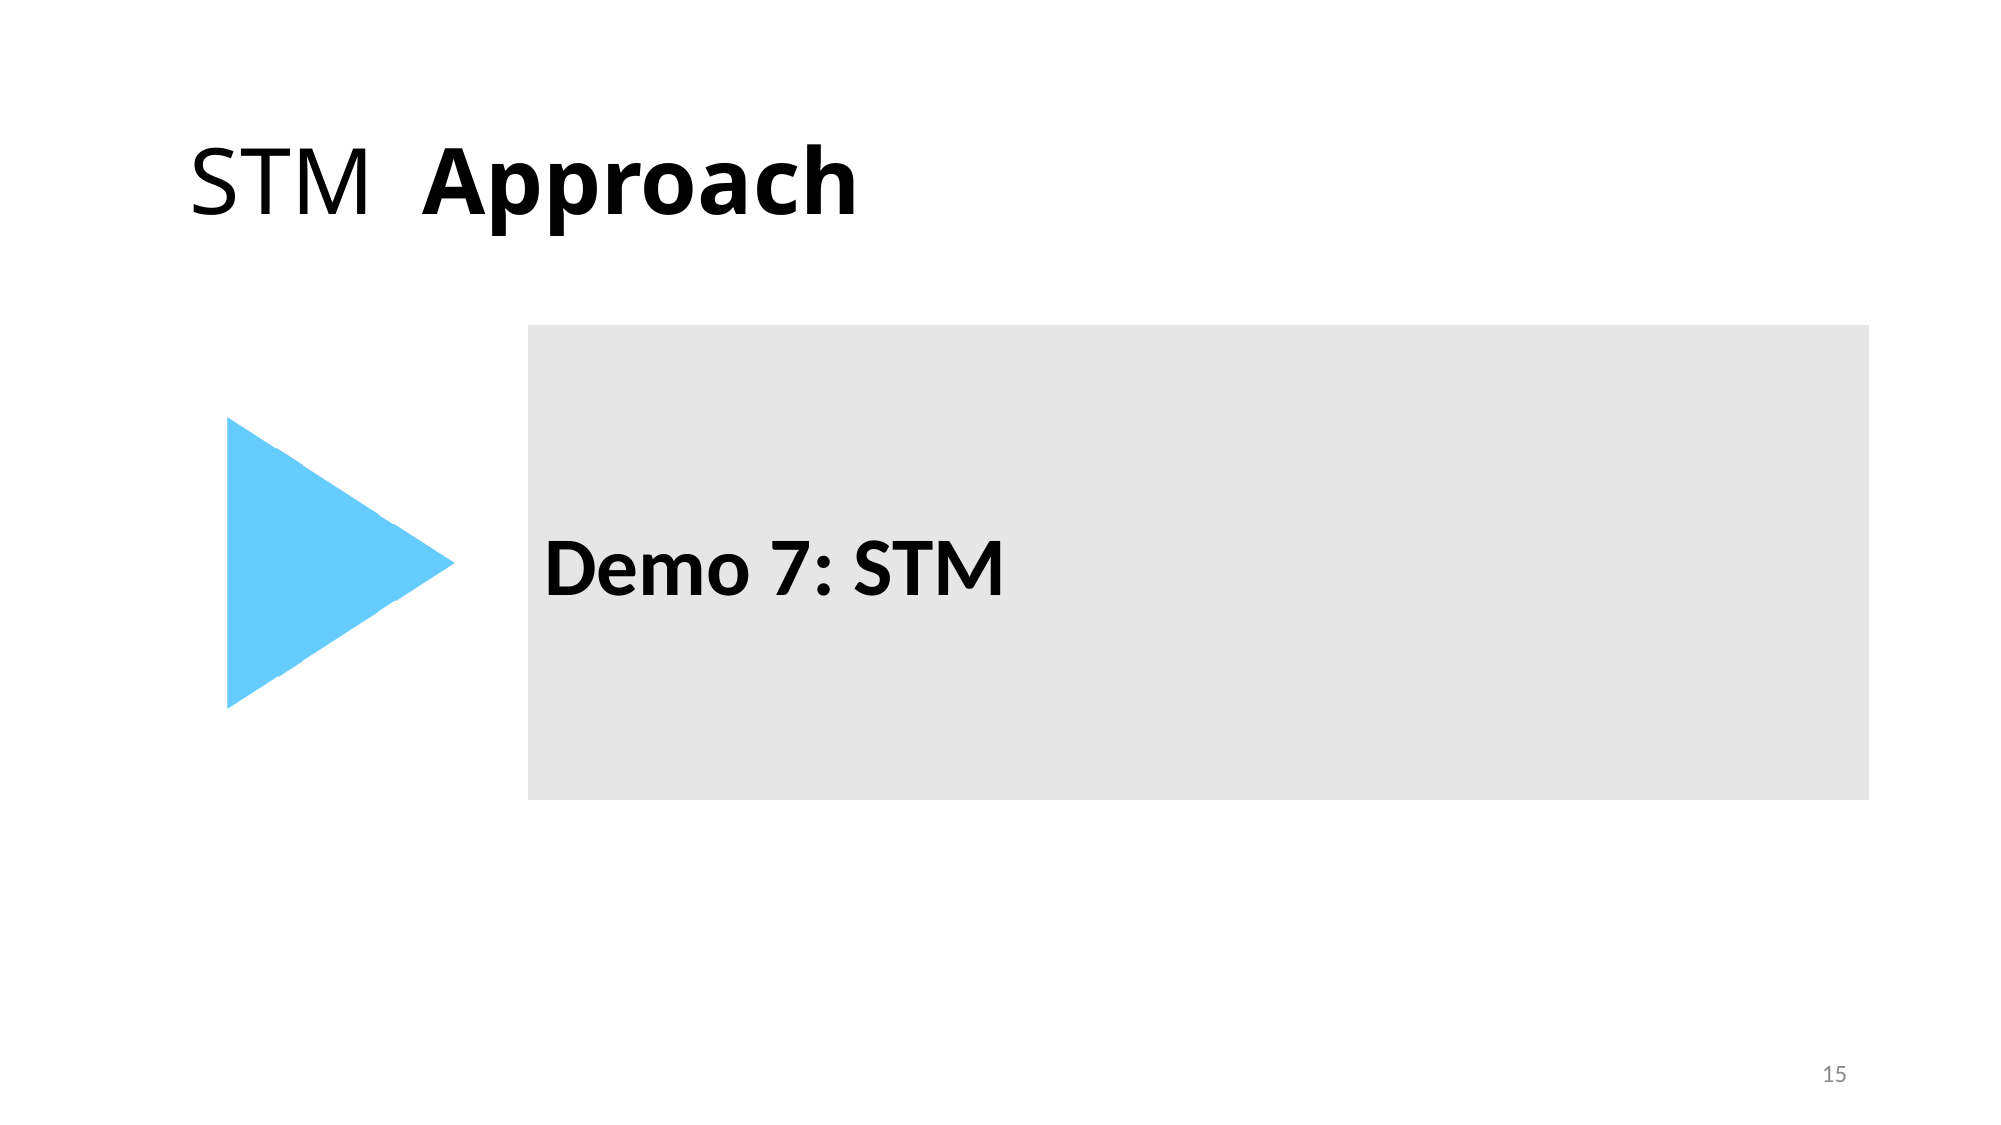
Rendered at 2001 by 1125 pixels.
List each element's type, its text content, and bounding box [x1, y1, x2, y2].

text_box Demo 7: STM [529, 326, 1868, 799]
picture [151, 373, 530, 752]
title STM Approach [174, 92, 1863, 278]
slide_number 15 [1412, 1042, 1863, 1103]
